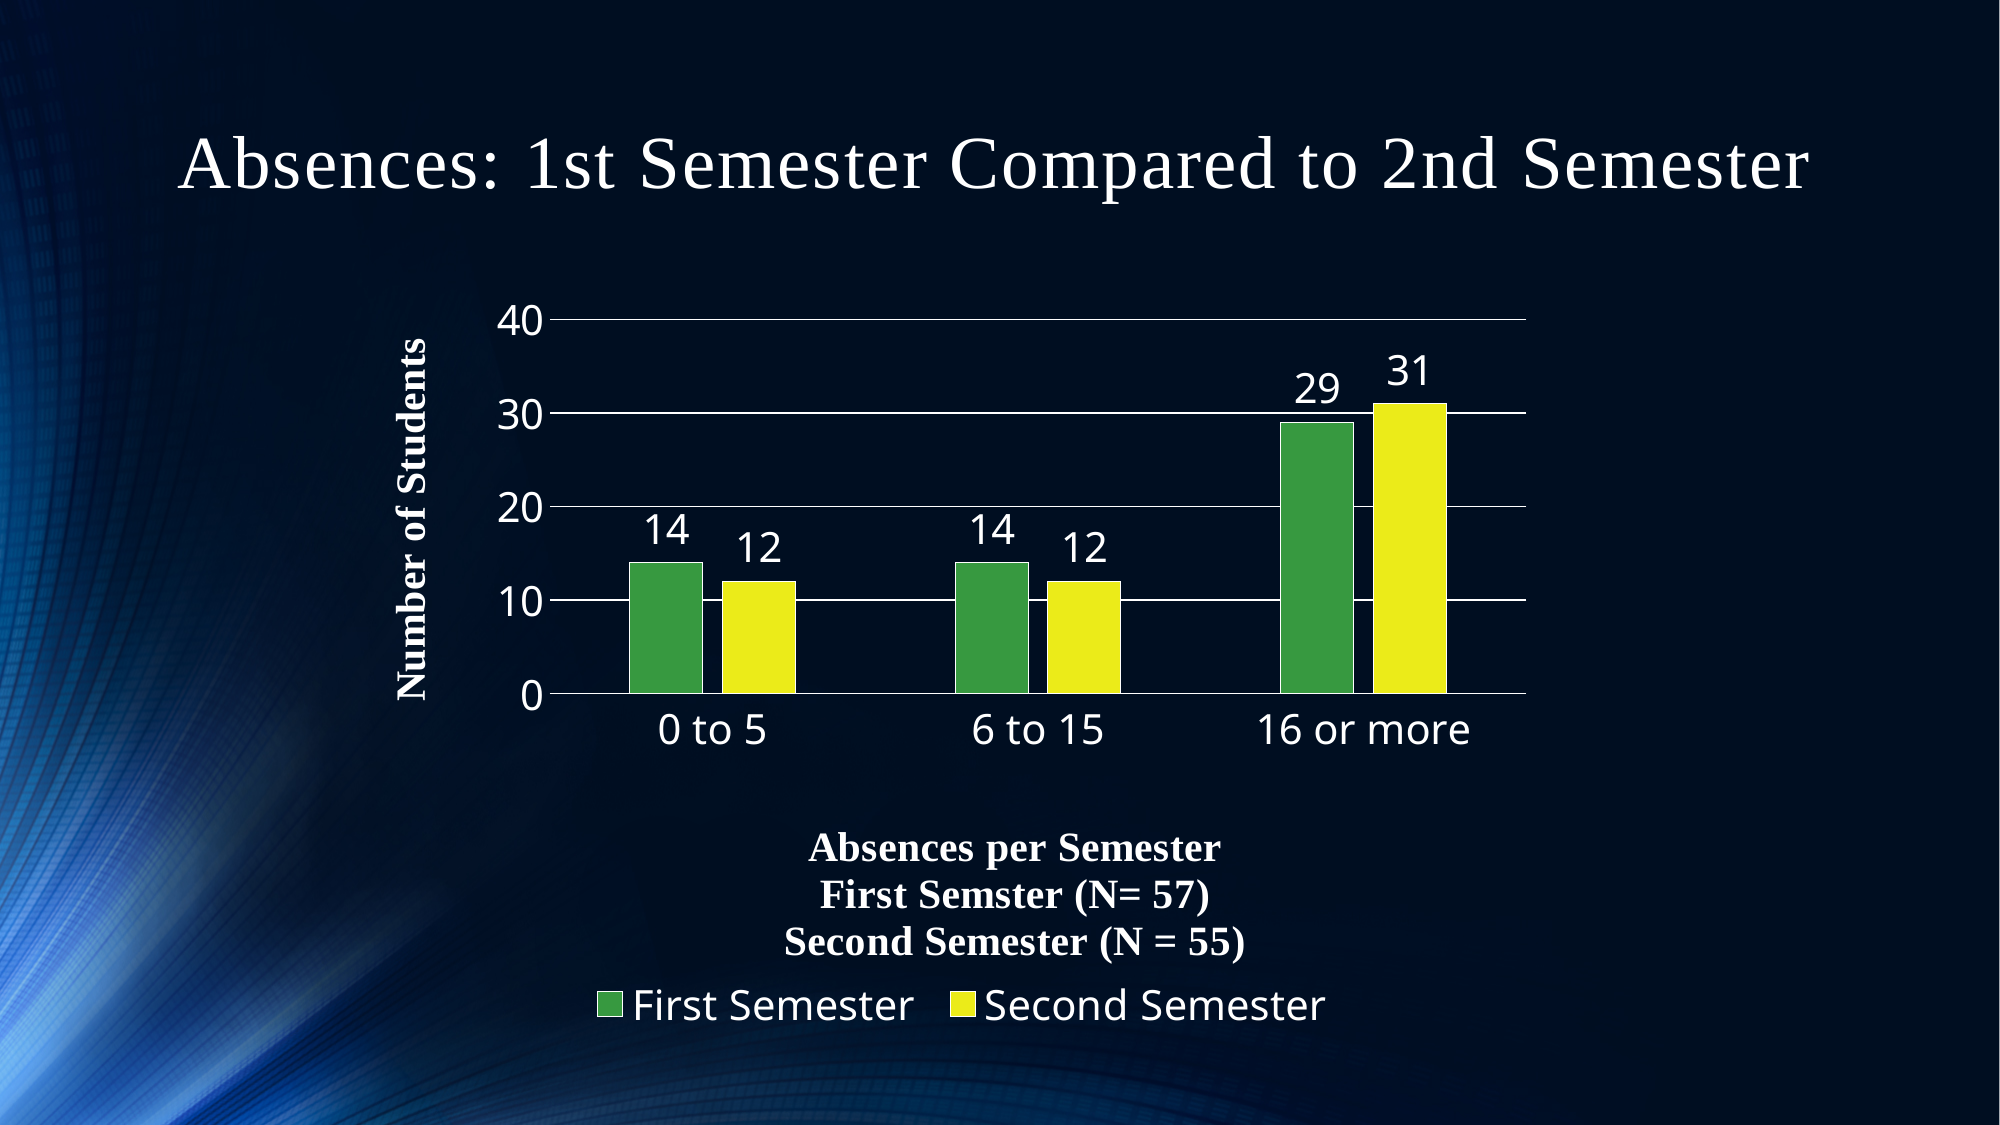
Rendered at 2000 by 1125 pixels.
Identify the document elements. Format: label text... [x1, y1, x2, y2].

chart [374, 274, 1550, 1049]
title Absences: 1st Semester Compared to 2nd Semester [162, 62, 1863, 213]
picture [0, 0, 2000, 1125]
